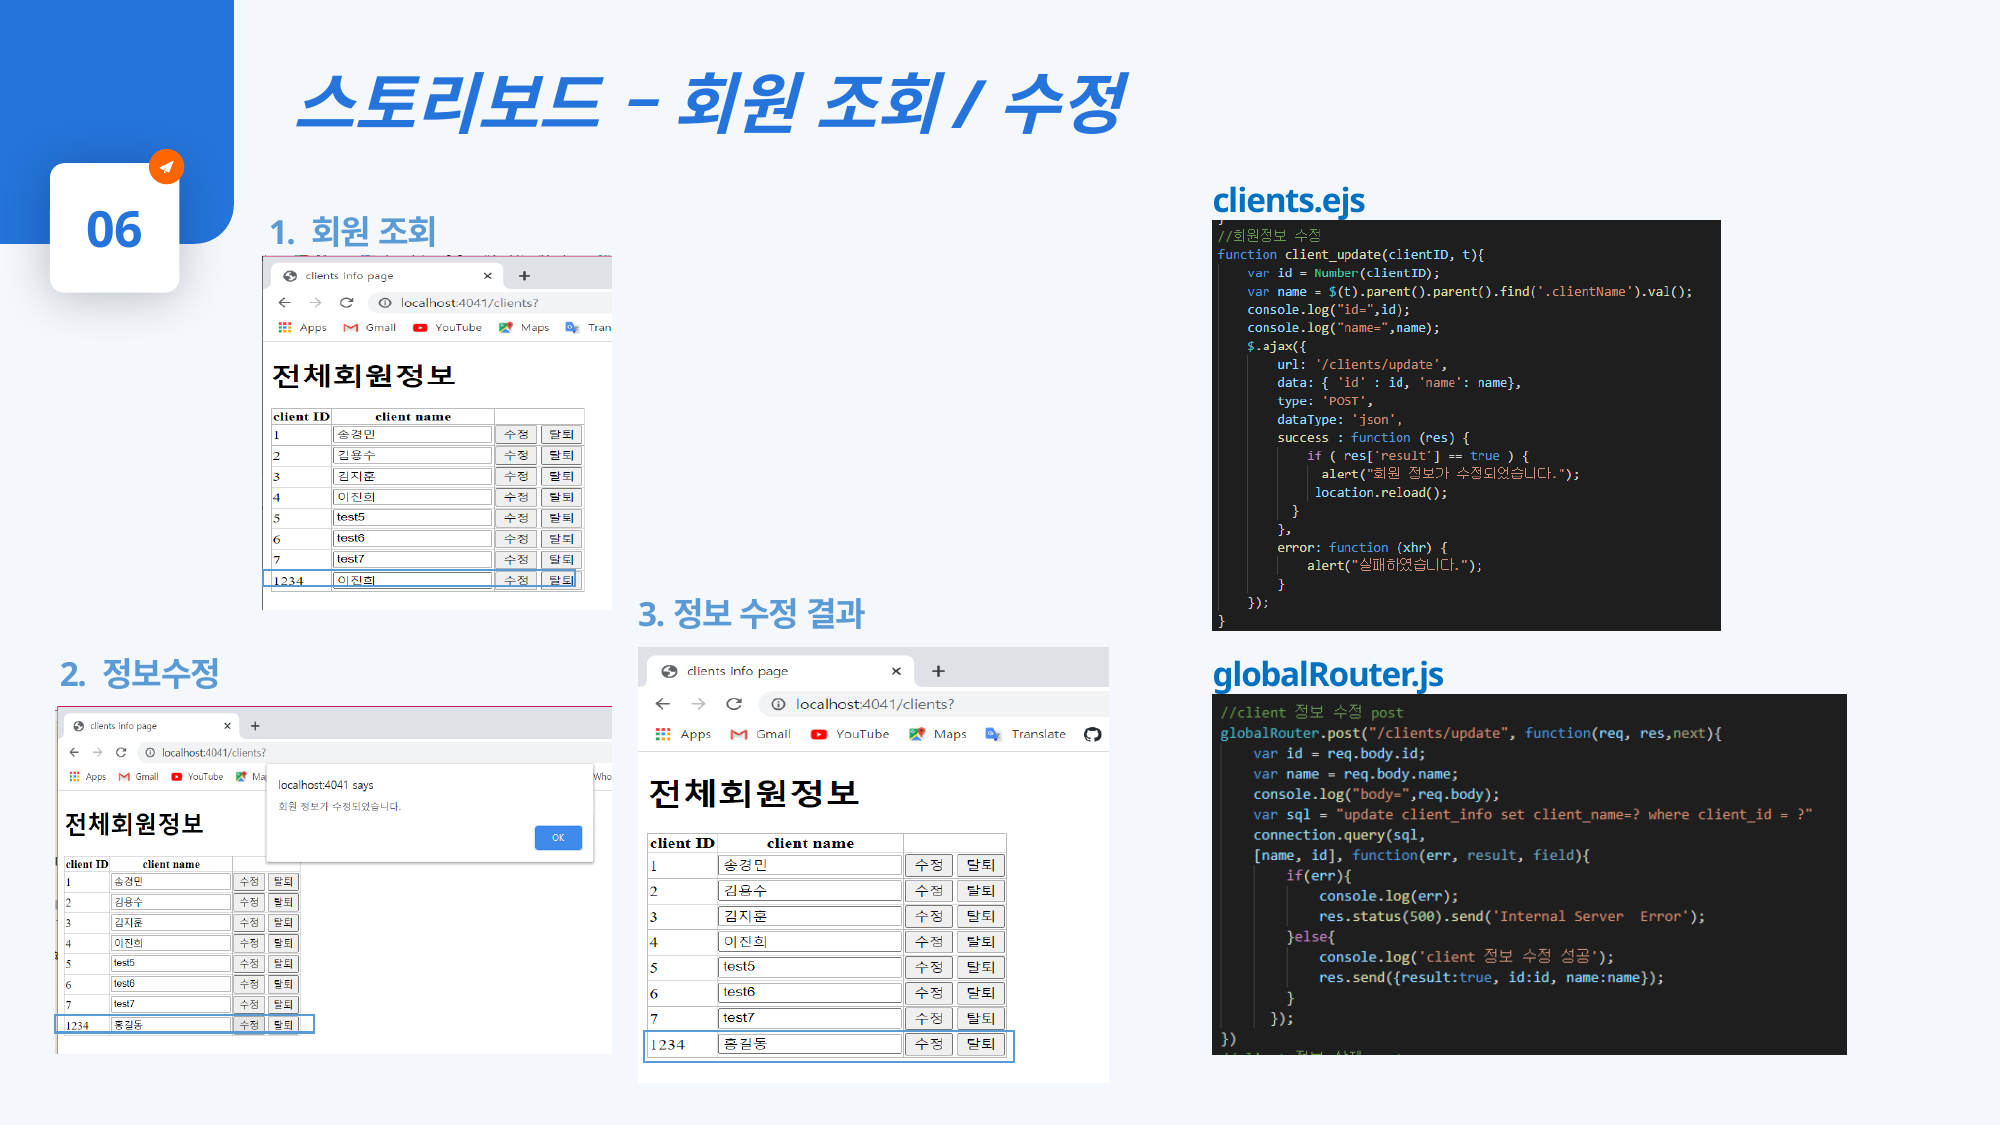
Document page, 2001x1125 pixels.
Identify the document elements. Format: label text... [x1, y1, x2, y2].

text_box [159, 160, 174, 174]
text_box [0, 0, 235, 245]
text_box 3.정보 수정 결과 [638, 580, 968, 634]
text_box 06 [48, 162, 181, 294]
text_box clients.ejs [1212, 167, 1369, 200]
text_box 2. 정보수정 [59, 640, 377, 686]
text_box 스토리보드 – 회원 조회/수정 [278, 13, 1279, 149]
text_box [638, 647, 1109, 1083]
text_box 1. 회원 조회 [268, 199, 639, 242]
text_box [55, 706, 612, 1054]
text_box globalRouter.js [1212, 641, 1498, 674]
text_box [147, 147, 186, 186]
picture [1212, 220, 1721, 631]
picture [1212, 694, 1847, 1055]
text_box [262, 255, 612, 610]
